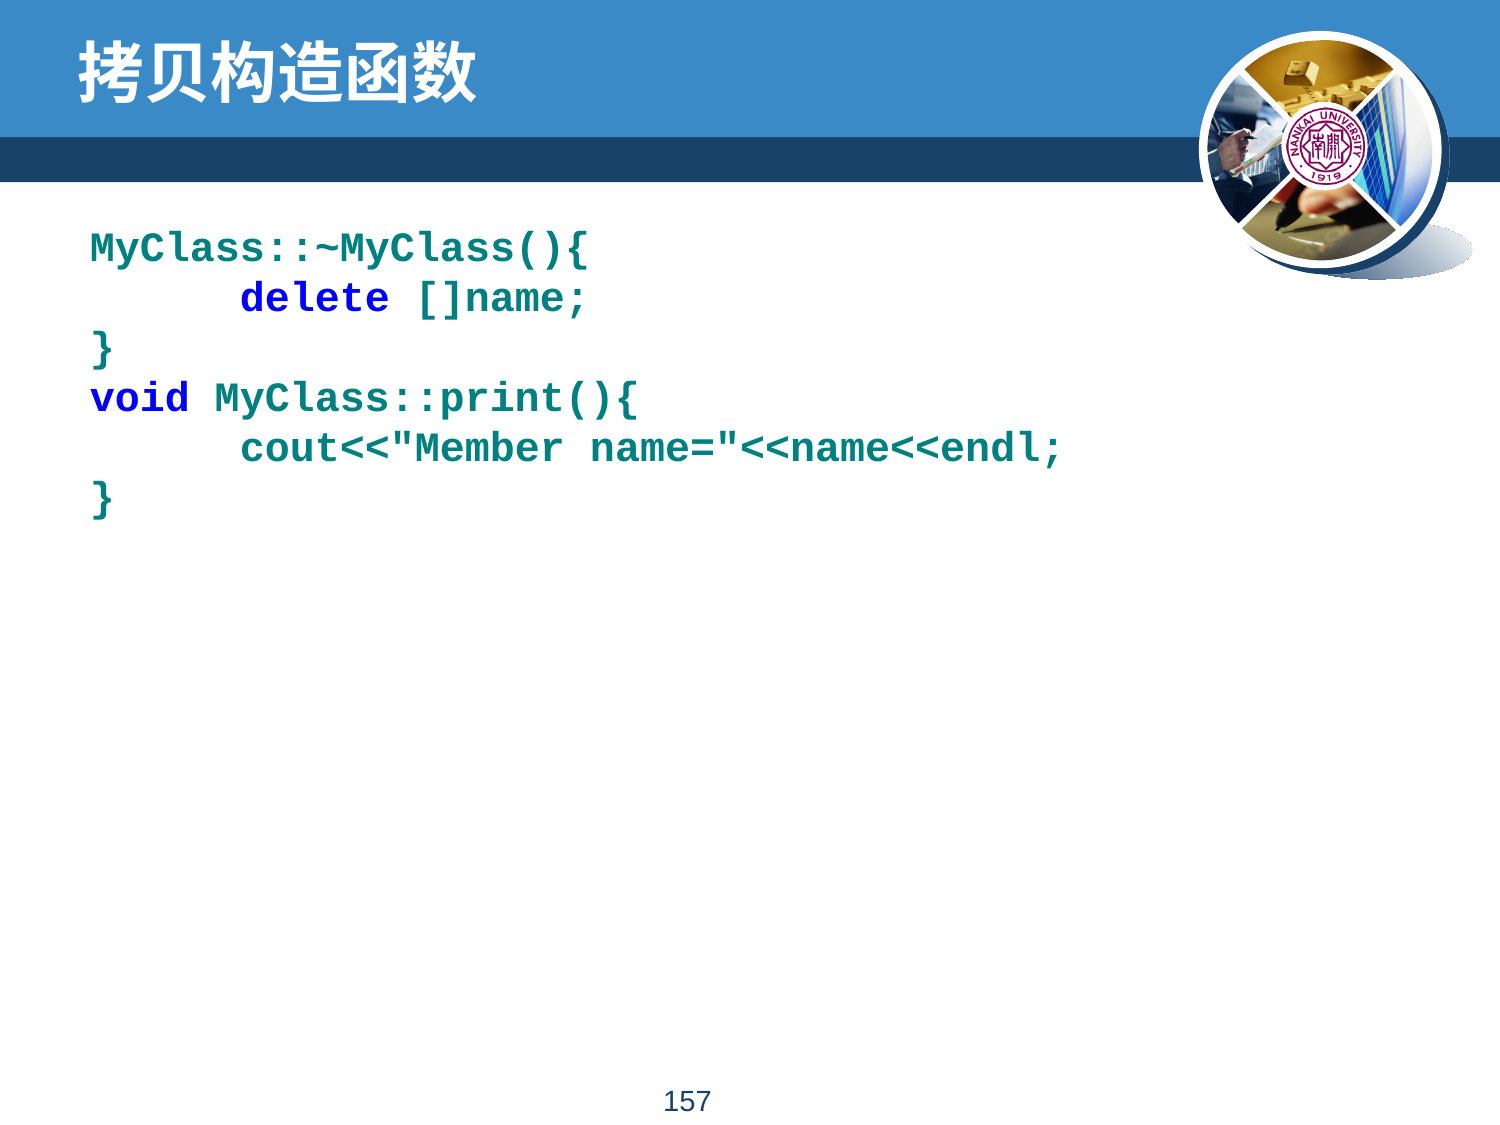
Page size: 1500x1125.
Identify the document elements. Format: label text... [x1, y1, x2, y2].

slide_number 156 [512, 1074, 863, 1114]
text_box MyClass::~MyClass(){ delete []name; } void MyClass::print(){ cout<<"Member name="<<name<<endl; } [75, 212, 1434, 528]
title 拷贝构造函数 [62, 24, 1275, 118]
picture [1207, 40, 1433, 212]
